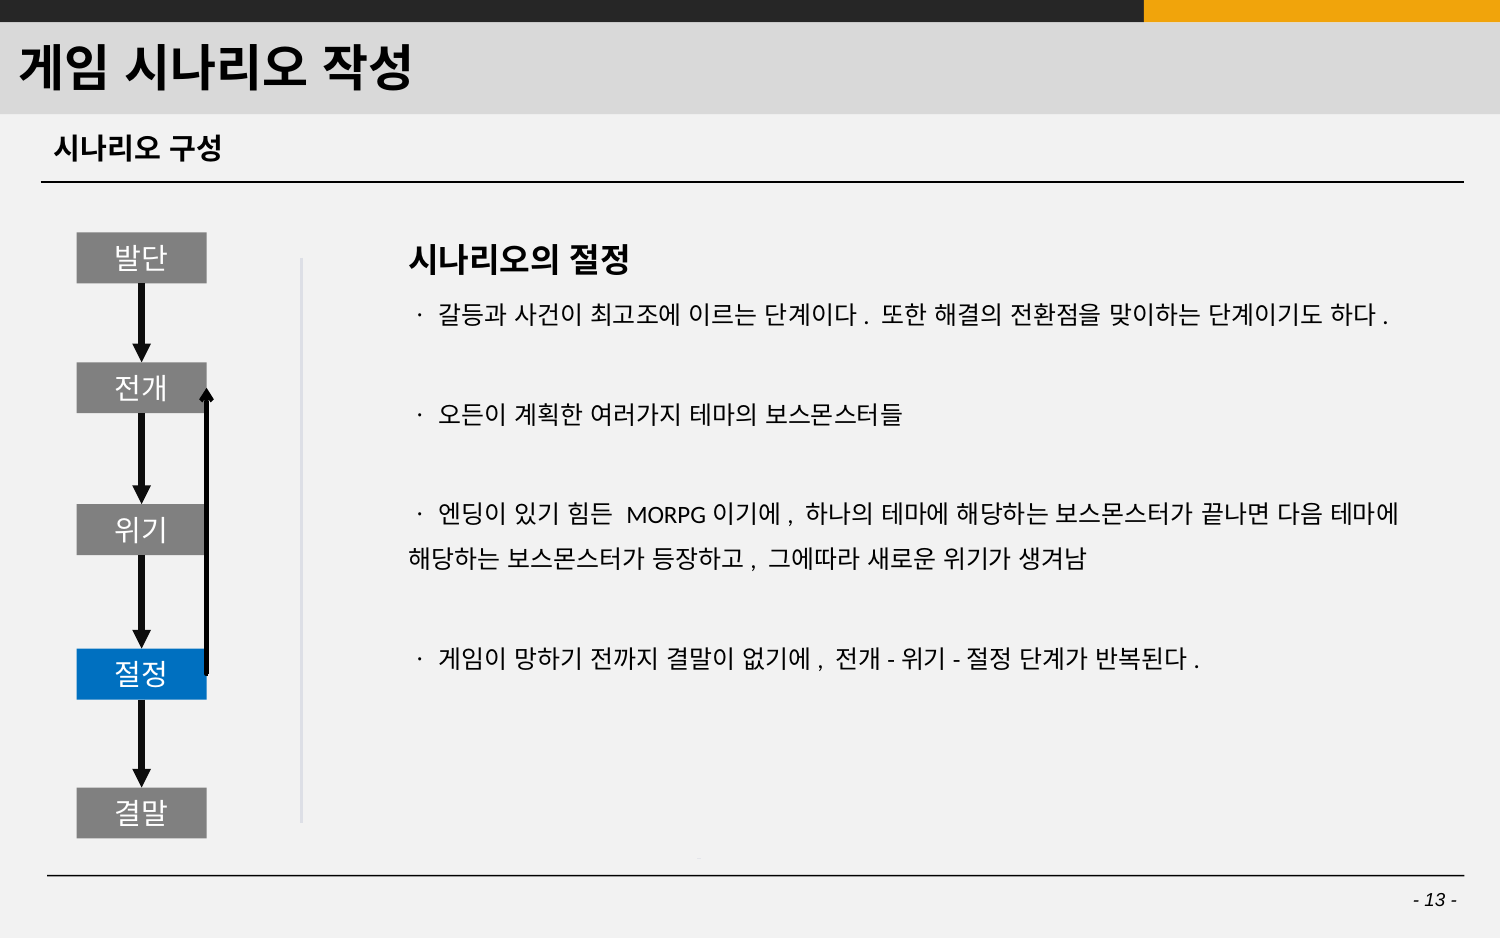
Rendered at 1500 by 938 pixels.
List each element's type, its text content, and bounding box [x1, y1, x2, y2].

list 시나리오의 절정 ㆍ 갈등과 사건이 최고조에 이르는 단계이다. 또한 해결의 전환점을 맞이하는 단계이기도 하다. ㆍ 오든이 계획한 여러가지 테마의 보스몬스터들 ㆍ 엔딩이 있기 힘든 MORPG이기에, 하나의 테마에 해당하는 보스몬스터가 끝나면 다음 테마에 해당하는 보스몬스터가 등장하고, 그에따라 새로운 위기가 생겨남 ㆍ 게임이 망하기 전까지 결말이 없기에, 전개-위기-절정 단계가 반복된다. [395, 213, 1436, 866]
list 시나리오 구성 [40, 114, 1424, 182]
text_box 위기 [75, 502, 202, 557]
text_box 발단 [75, 230, 209, 285]
text_box 전개 [75, 360, 209, 415]
text_box 절정 [75, 647, 209, 702]
title 게임 시나리오 작성 [5, 22, 1366, 111]
text_box 결말 [75, 786, 209, 841]
